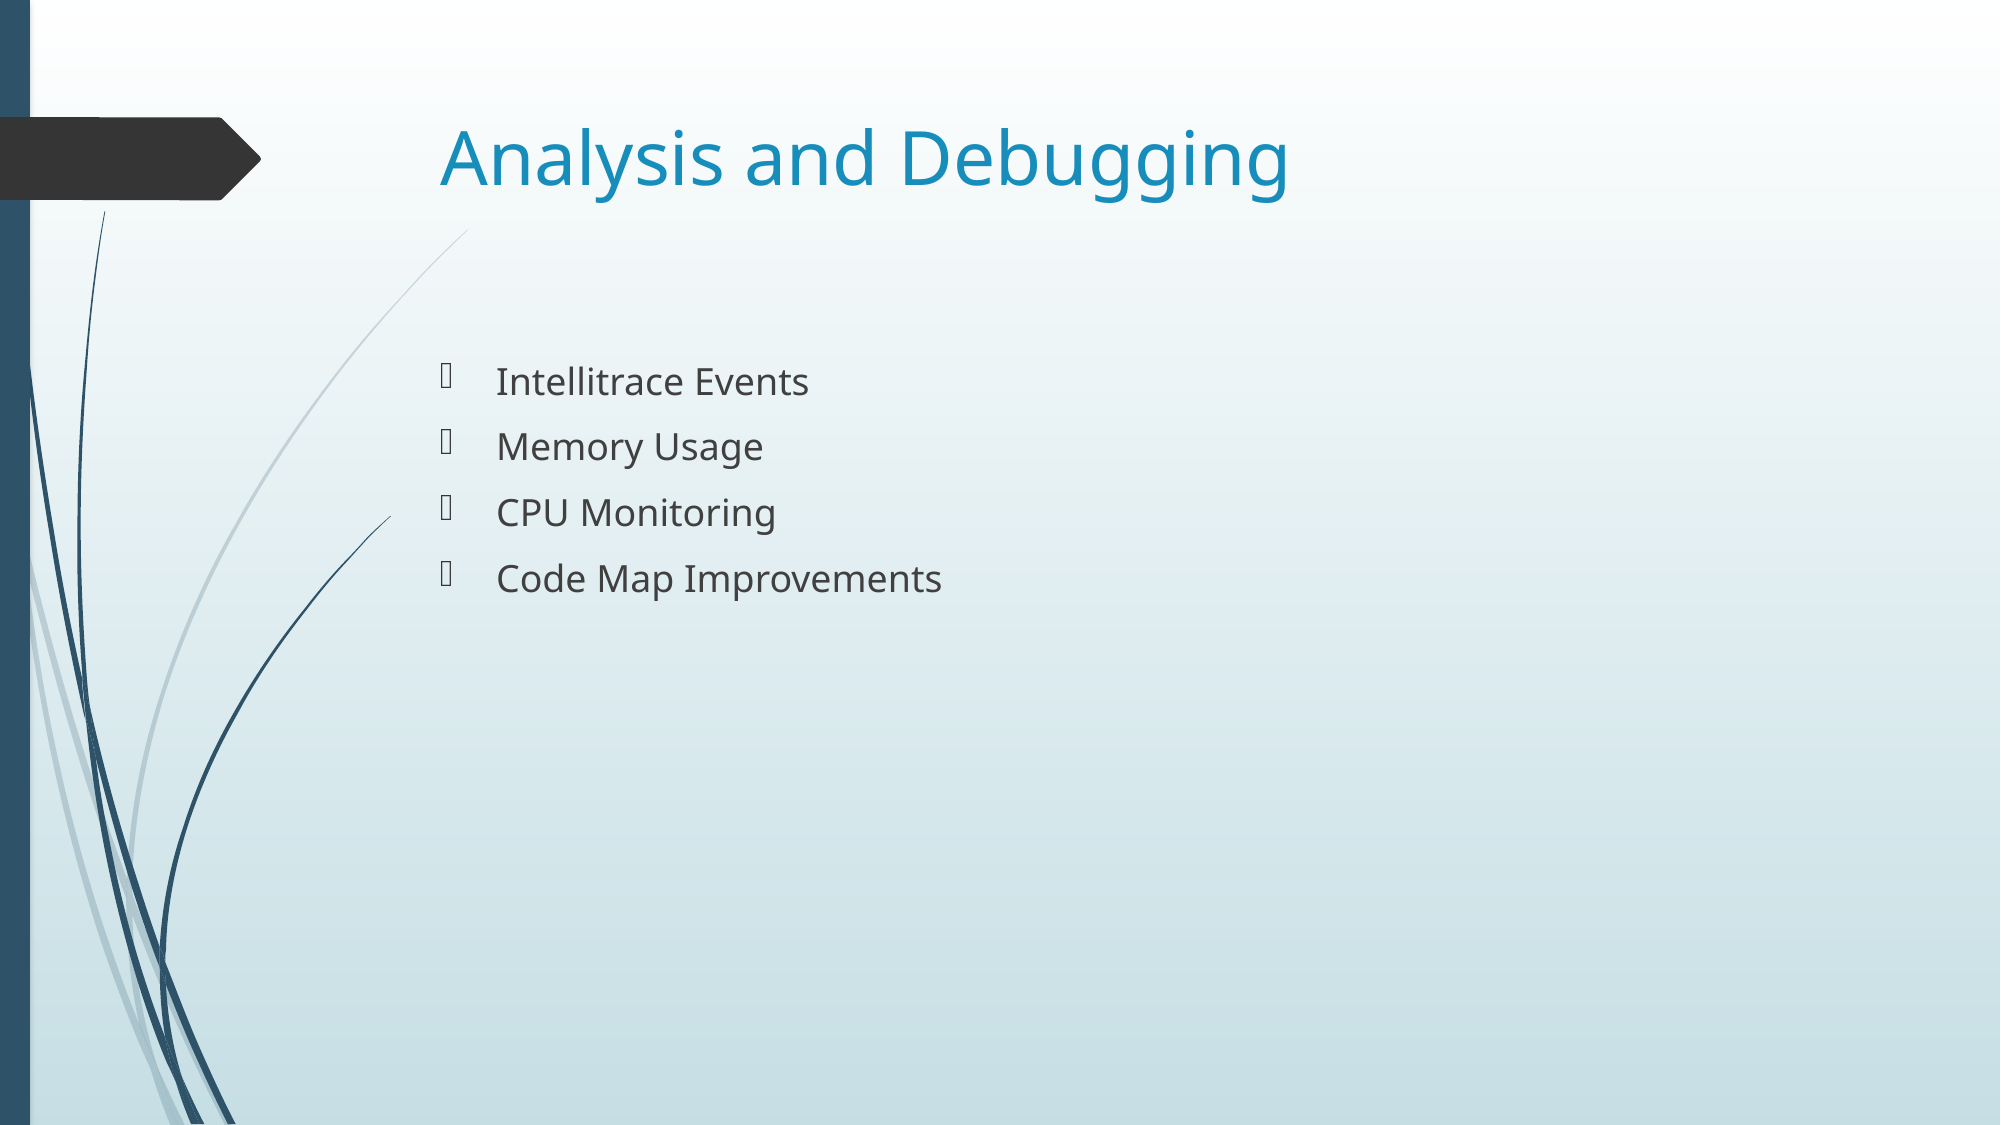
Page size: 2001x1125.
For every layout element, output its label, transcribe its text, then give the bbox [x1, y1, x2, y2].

list Intellitrace Events Memory Usage CPU Monitoring Code Map Improvements [424, 350, 1888, 970]
title Analysis and Debugging [425, 102, 1888, 313]
